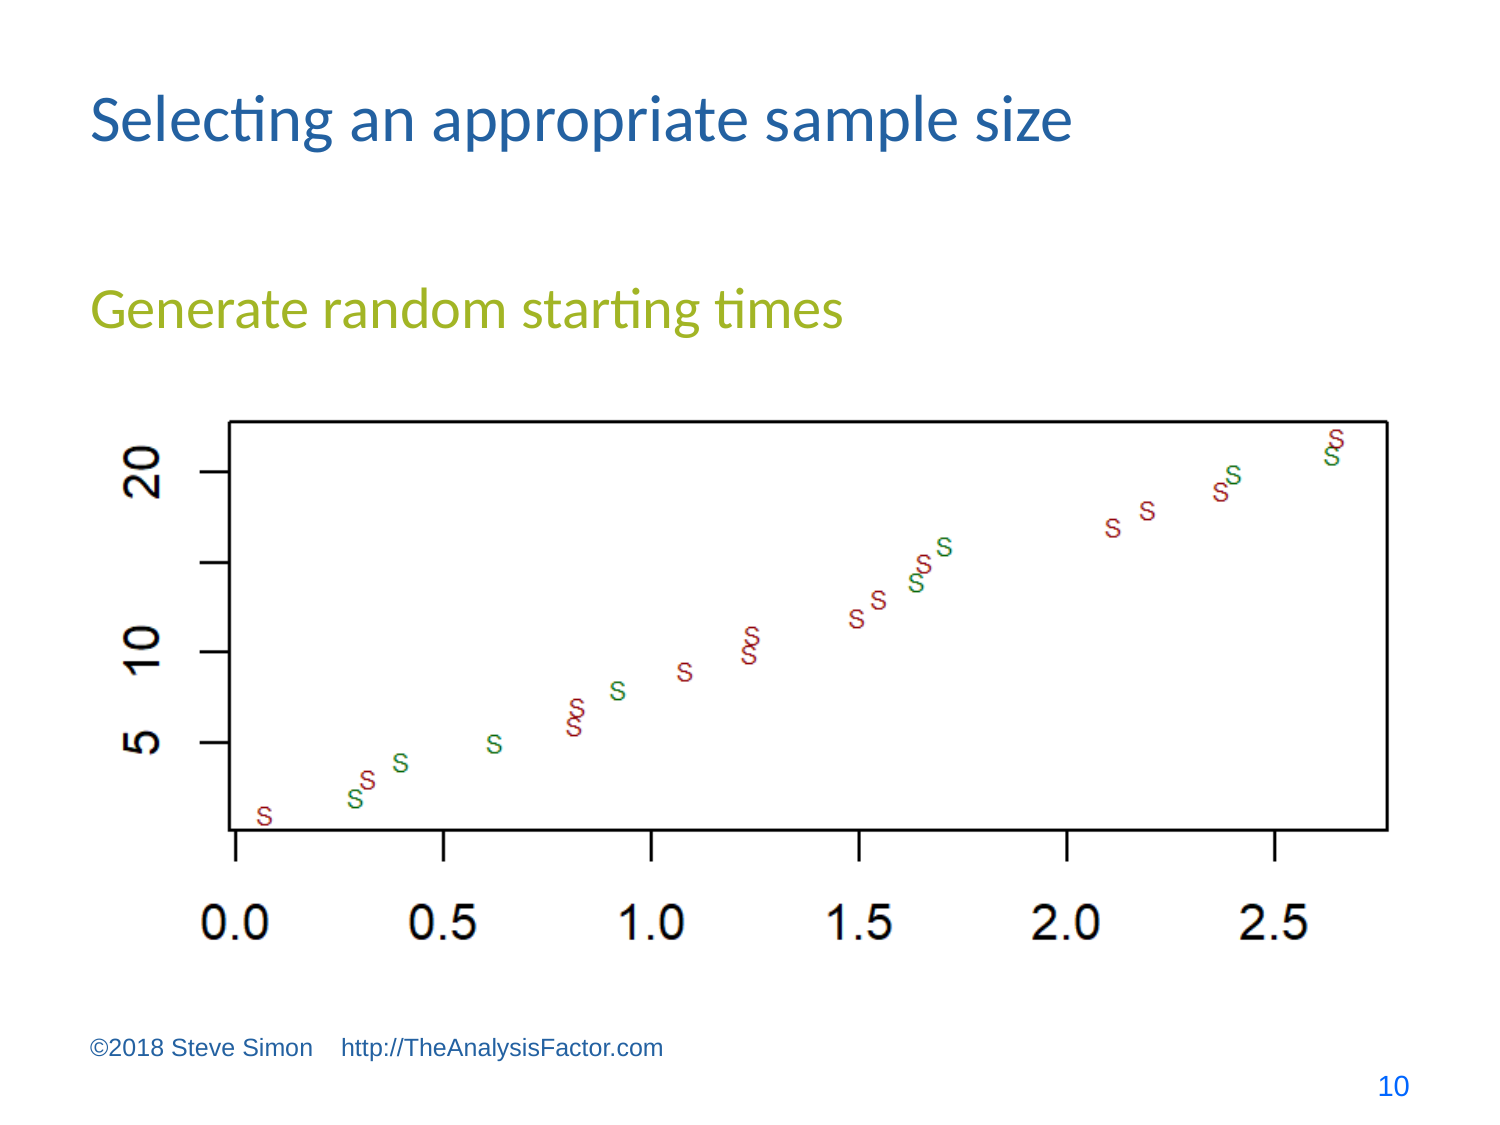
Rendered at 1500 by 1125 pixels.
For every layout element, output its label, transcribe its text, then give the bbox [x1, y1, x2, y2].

picture [74, 386, 1426, 988]
list Generate random starting times [75, 262, 1425, 350]
title Selecting an appropriate sample size [75, 62, 1425, 163]
slide_number 10 [1275, 1025, 1425, 1104]
footer ©2018 Steve Simon http://TheAnalysisFactor.com [75, 1024, 1338, 1103]
